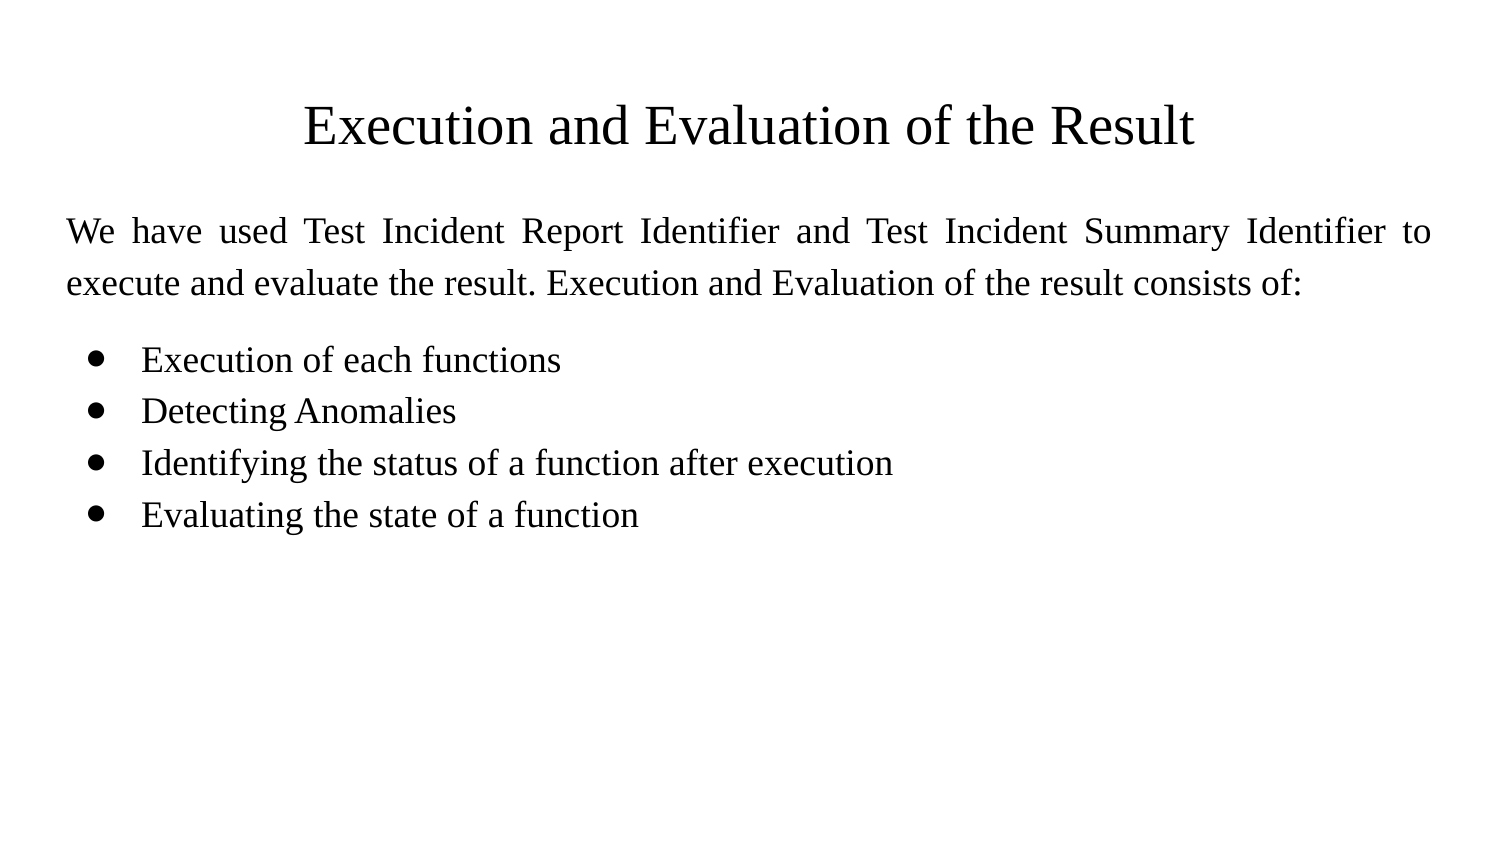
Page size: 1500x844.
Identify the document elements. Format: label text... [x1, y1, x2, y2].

list We have used Test Incident Report Identifier and Test Incident Summary Identifier to execute and evaluate the result. Execution and Evaluation of the result consists of: Execution of each functions Detecting Anomalies Identifying the status of a function after execution Evaluating the state of a function [51, 184, 1449, 745]
title Execution and Evaluation of the Result [51, 72, 1449, 167]
